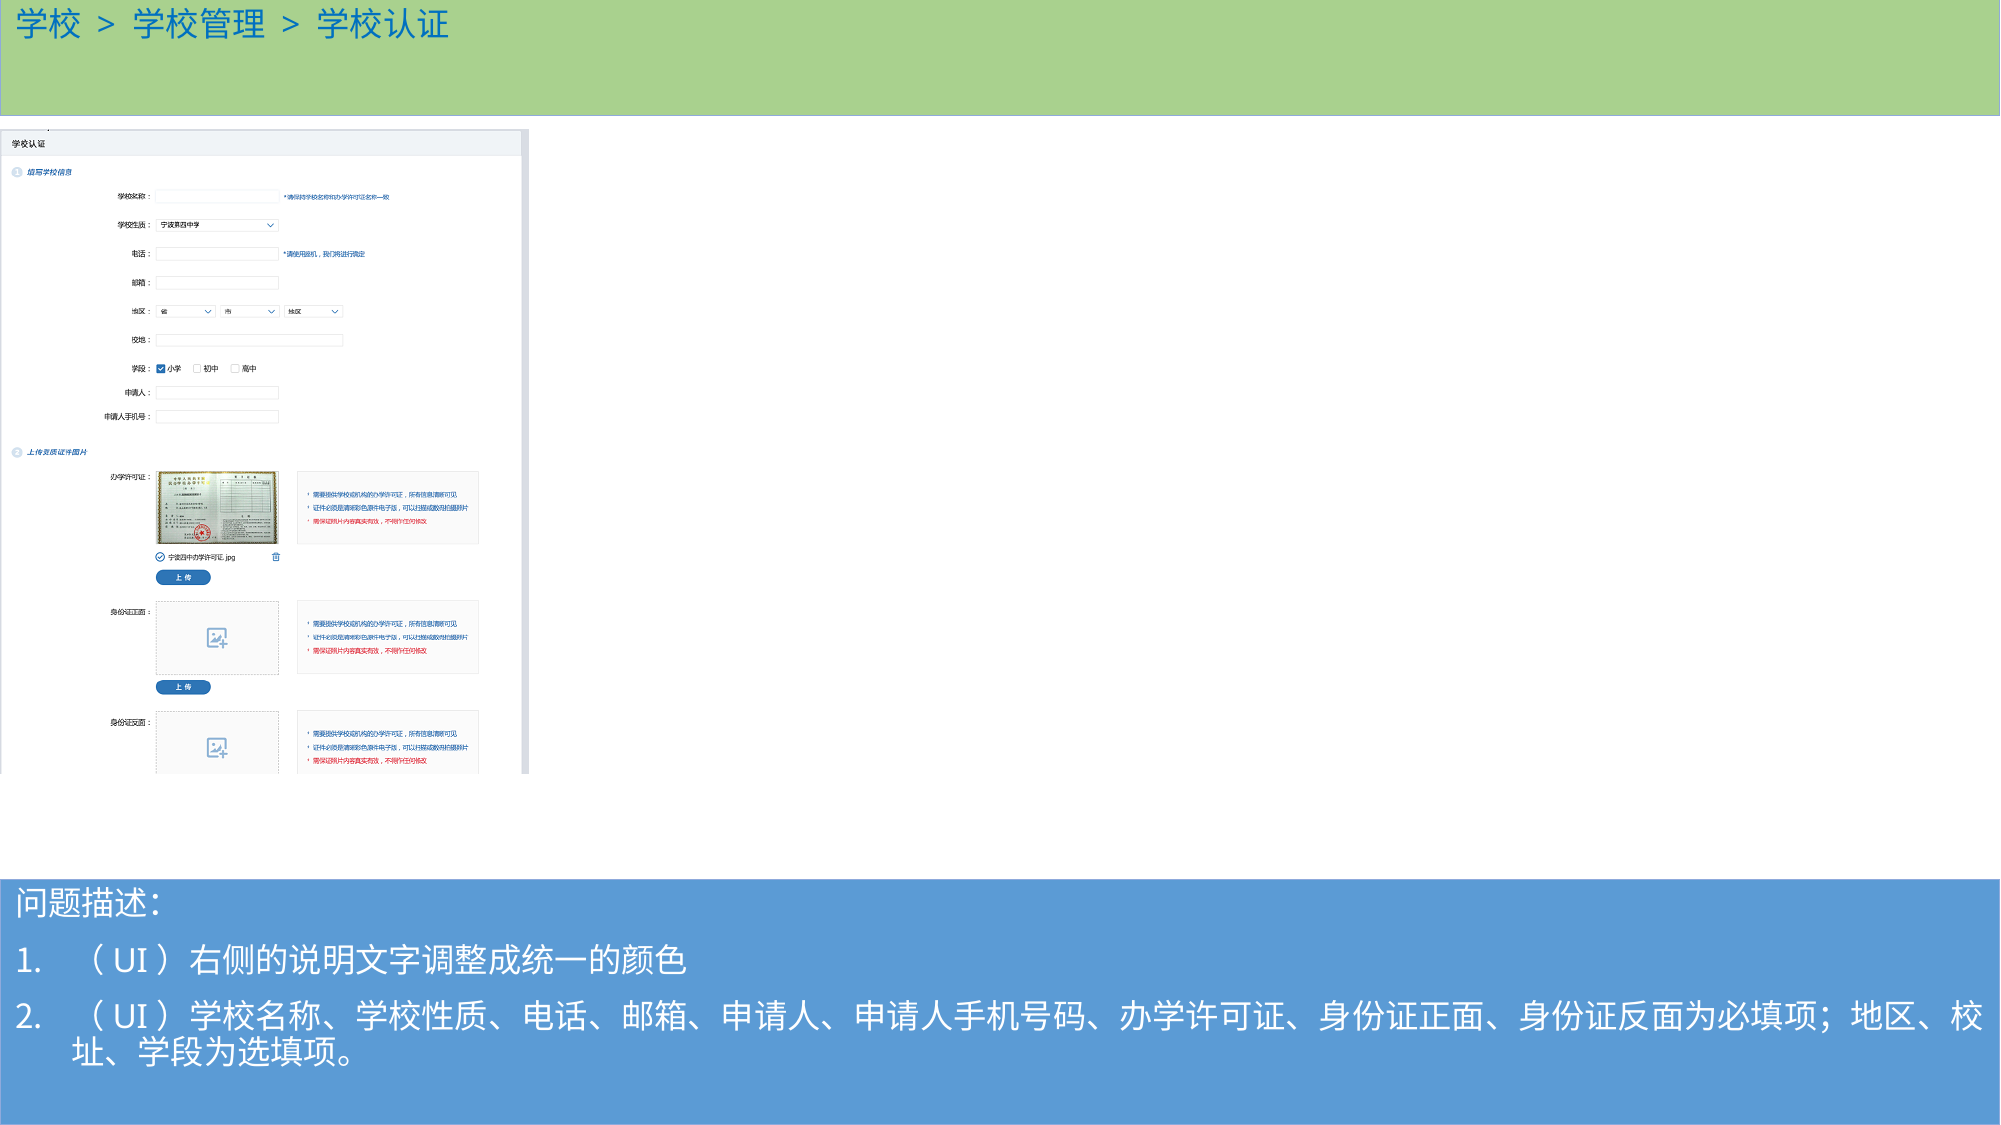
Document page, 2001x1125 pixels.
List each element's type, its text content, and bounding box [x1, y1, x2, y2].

text_box 学校 > 学校管理 > 学校认证 [0, 0, 2000, 116]
text_box 问题描述： （UI）右侧的说明文字调整成统一的颜色 （UI）学校名称、学校性质、电话、邮箱、申请人、申请人手机号码、办学许可证、身份证正面、身份证反面为必填项；地区、校址、学段为选填项。 [0, 879, 2000, 1125]
picture [0, 129, 529, 774]
